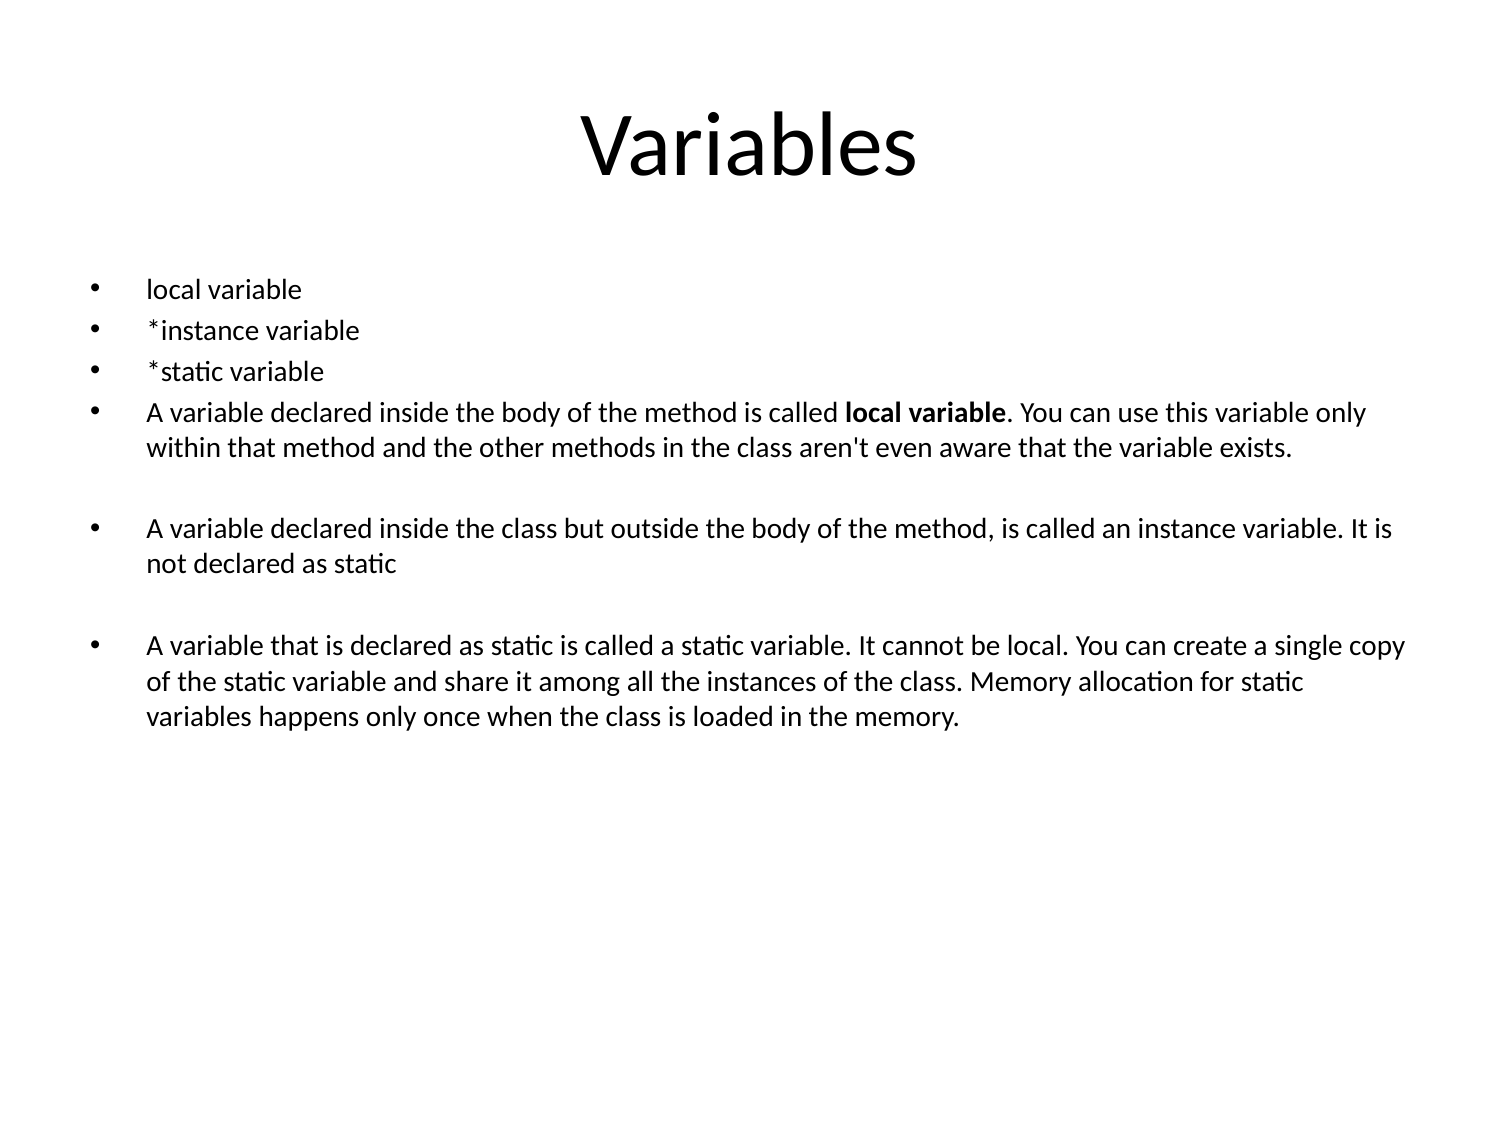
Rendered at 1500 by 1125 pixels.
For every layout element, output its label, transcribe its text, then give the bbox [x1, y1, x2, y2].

list local variable *instance variable *static variable A variable declared inside the body of the method is called local variable. You can use this variable only within that method and the other methods in the class aren't even aware that the variable exists. A variable declared inside the class but outside the body of the method, is called an instance variable. It is not declared as static A variable that is declared as static is called a static variable. It cannot be local. You can create a single copy of the static variable and share it among all the instances of the class. Memory allocation for static variables happens only once when the class is loaded in the memory. [75, 262, 1425, 1005]
title Variables [75, 45, 1425, 233]
